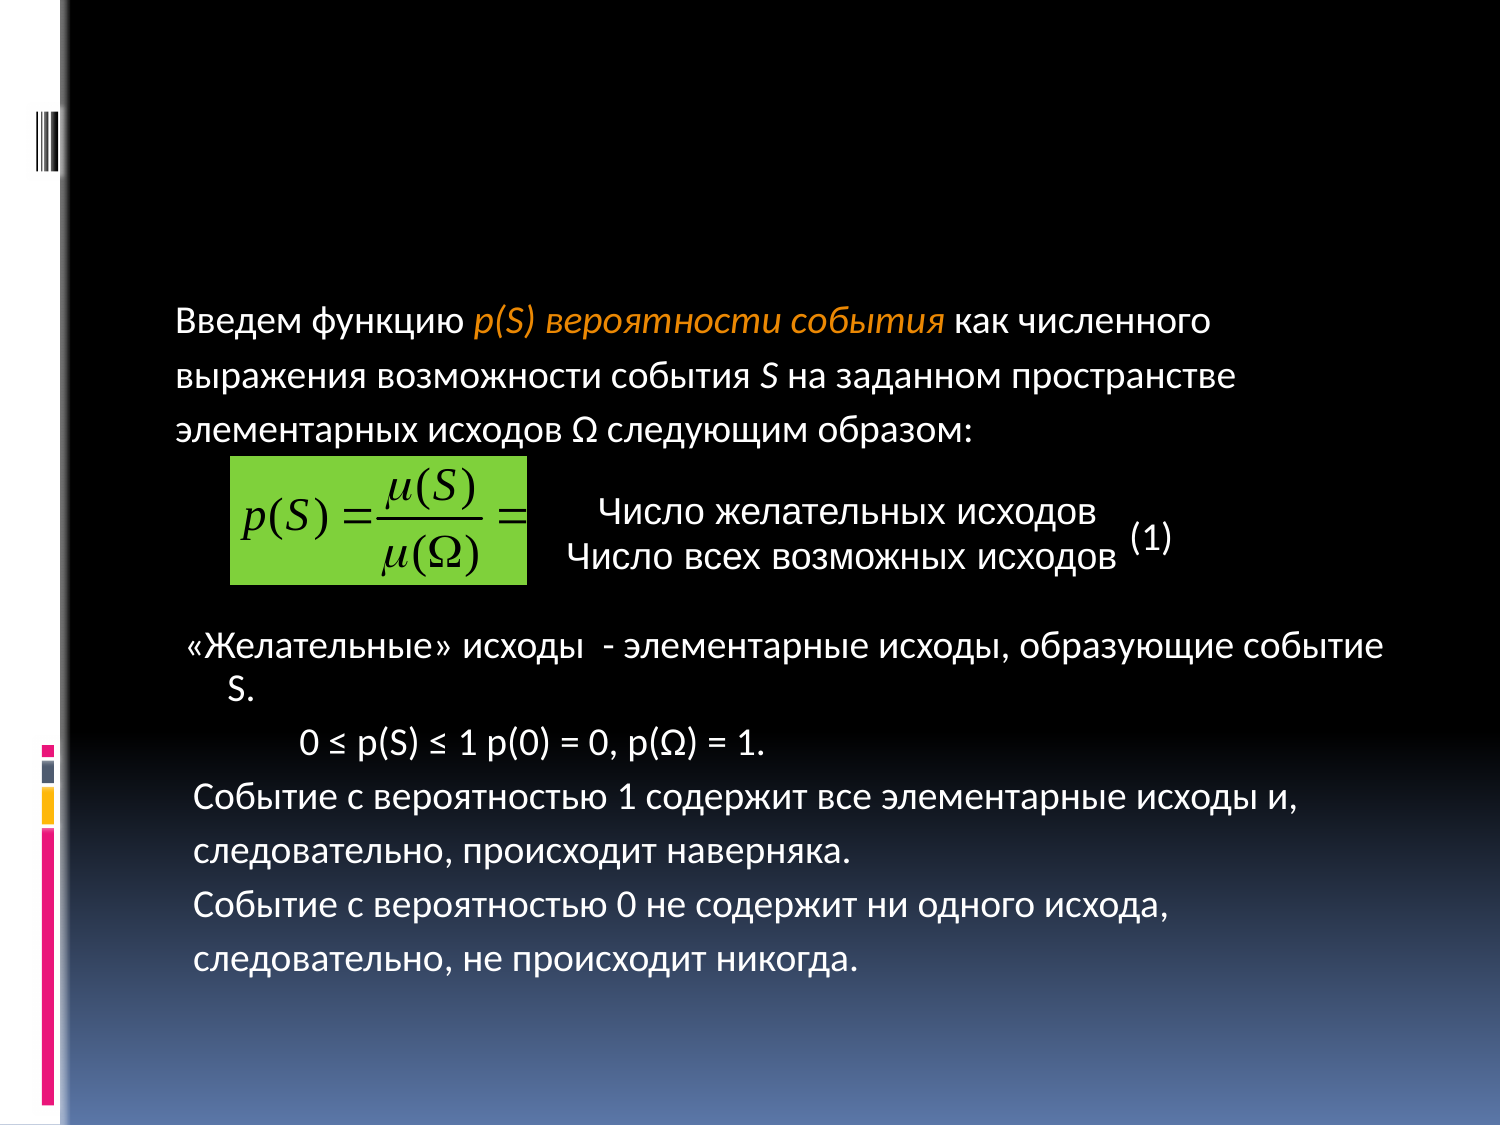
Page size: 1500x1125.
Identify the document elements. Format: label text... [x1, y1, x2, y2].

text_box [229, 455, 528, 586]
list Введем функцию p(S) вероятности события как численного выражения возможности события S на заданном пространстве элементарных исходов Ω следующим образом: (1) «Желательные» исходы - элементарные исходы, образующие событие S. 0 ≤ p(S) ≤ 1 р(0) = 0, р(Ω) = 1. Событие с вероятностью 1 содержит все элементарные исходы и, следовательно, происходит наверняка. Событие с вероятностью 0 не содержит ни одного исхода, следовательно, не происходит никогда. [150, 292, 1425, 1043]
text_box Число желательных исходов Число всех возможных исходов [551, 479, 1133, 585]
